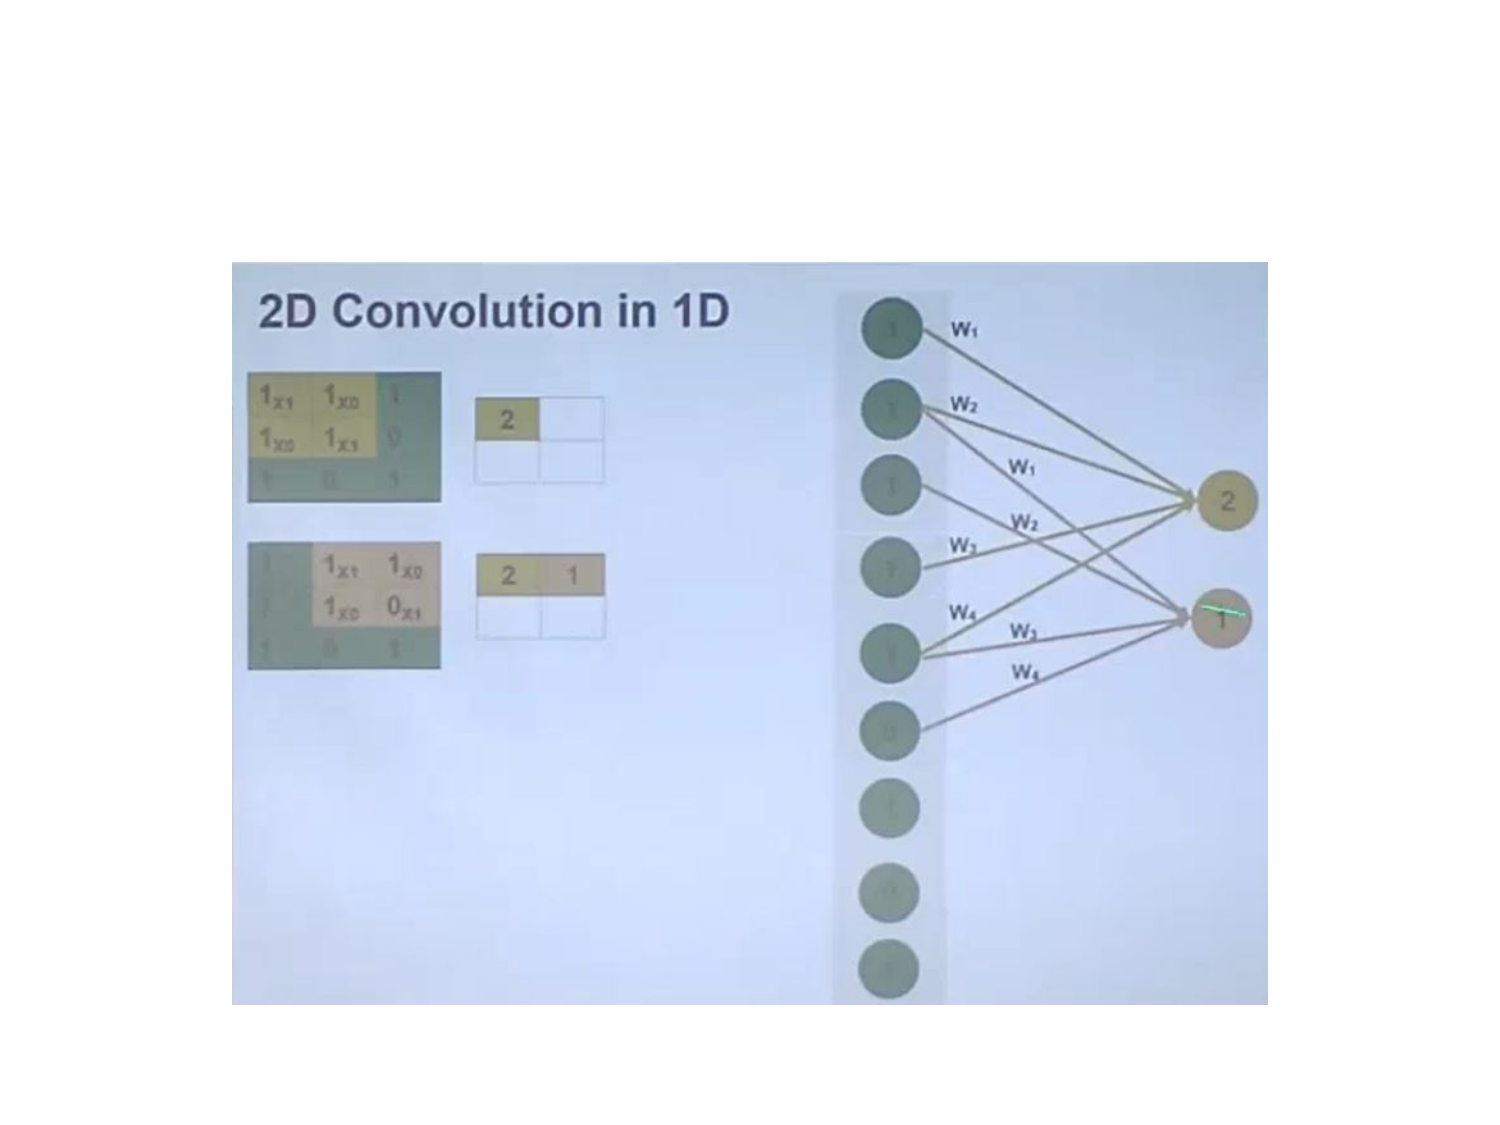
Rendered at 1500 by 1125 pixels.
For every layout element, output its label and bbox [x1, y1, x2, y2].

list [231, 262, 1268, 1006]
